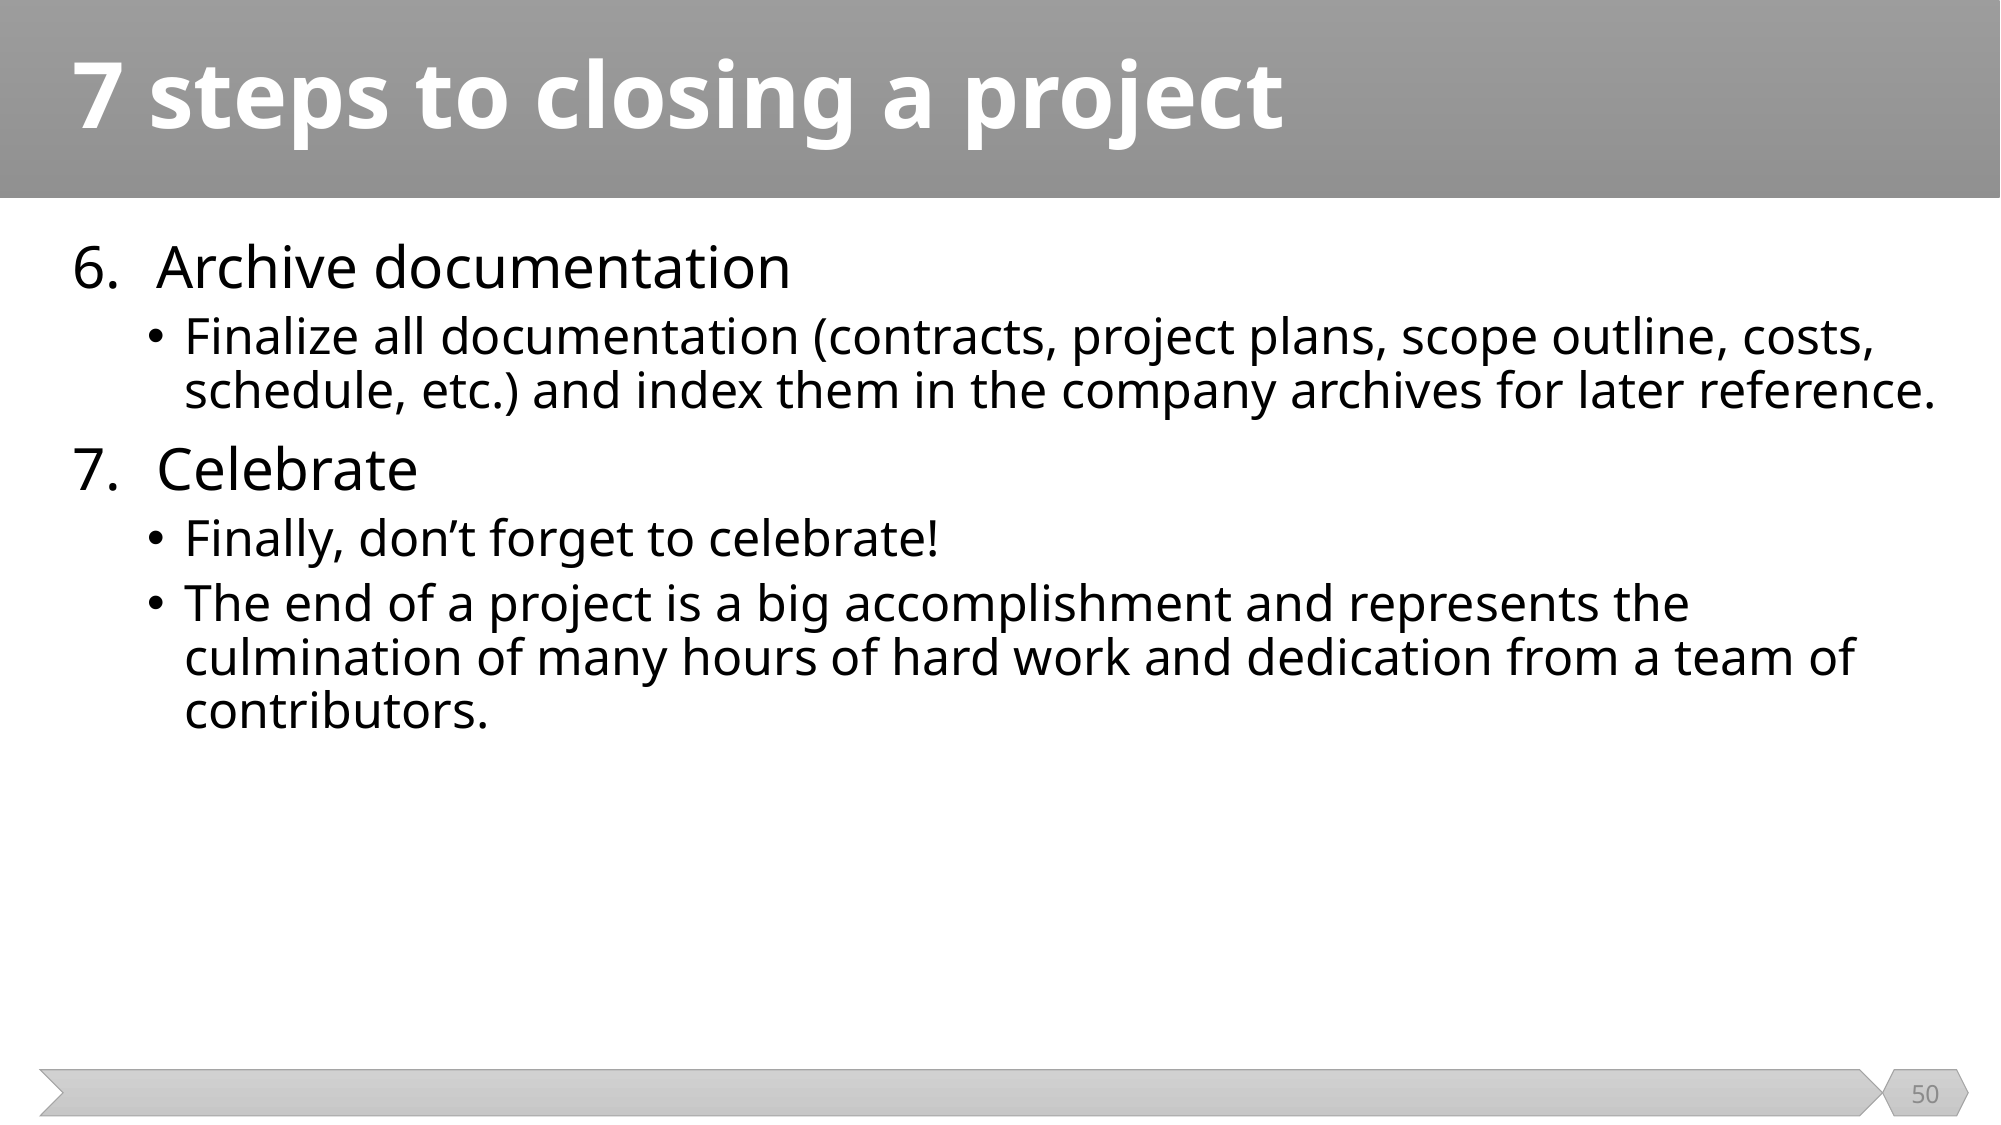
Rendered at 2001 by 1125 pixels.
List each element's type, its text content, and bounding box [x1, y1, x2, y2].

slide_number 50 [1882, 1065, 1969, 1125]
list Archive documentation Finalize all documentation (contracts, project plans, scope outline, costs, schedule, etc.) and index them in the company archives for later reference. Celebrate Finally, don’t forget to celebrate! The end of a project is a big accomplishment and represents the culmination of many hours of hard work and dedication from a team of contributors. [56, 230, 1969, 1043]
title 7 steps to closing a project [56, 0, 1969, 199]
